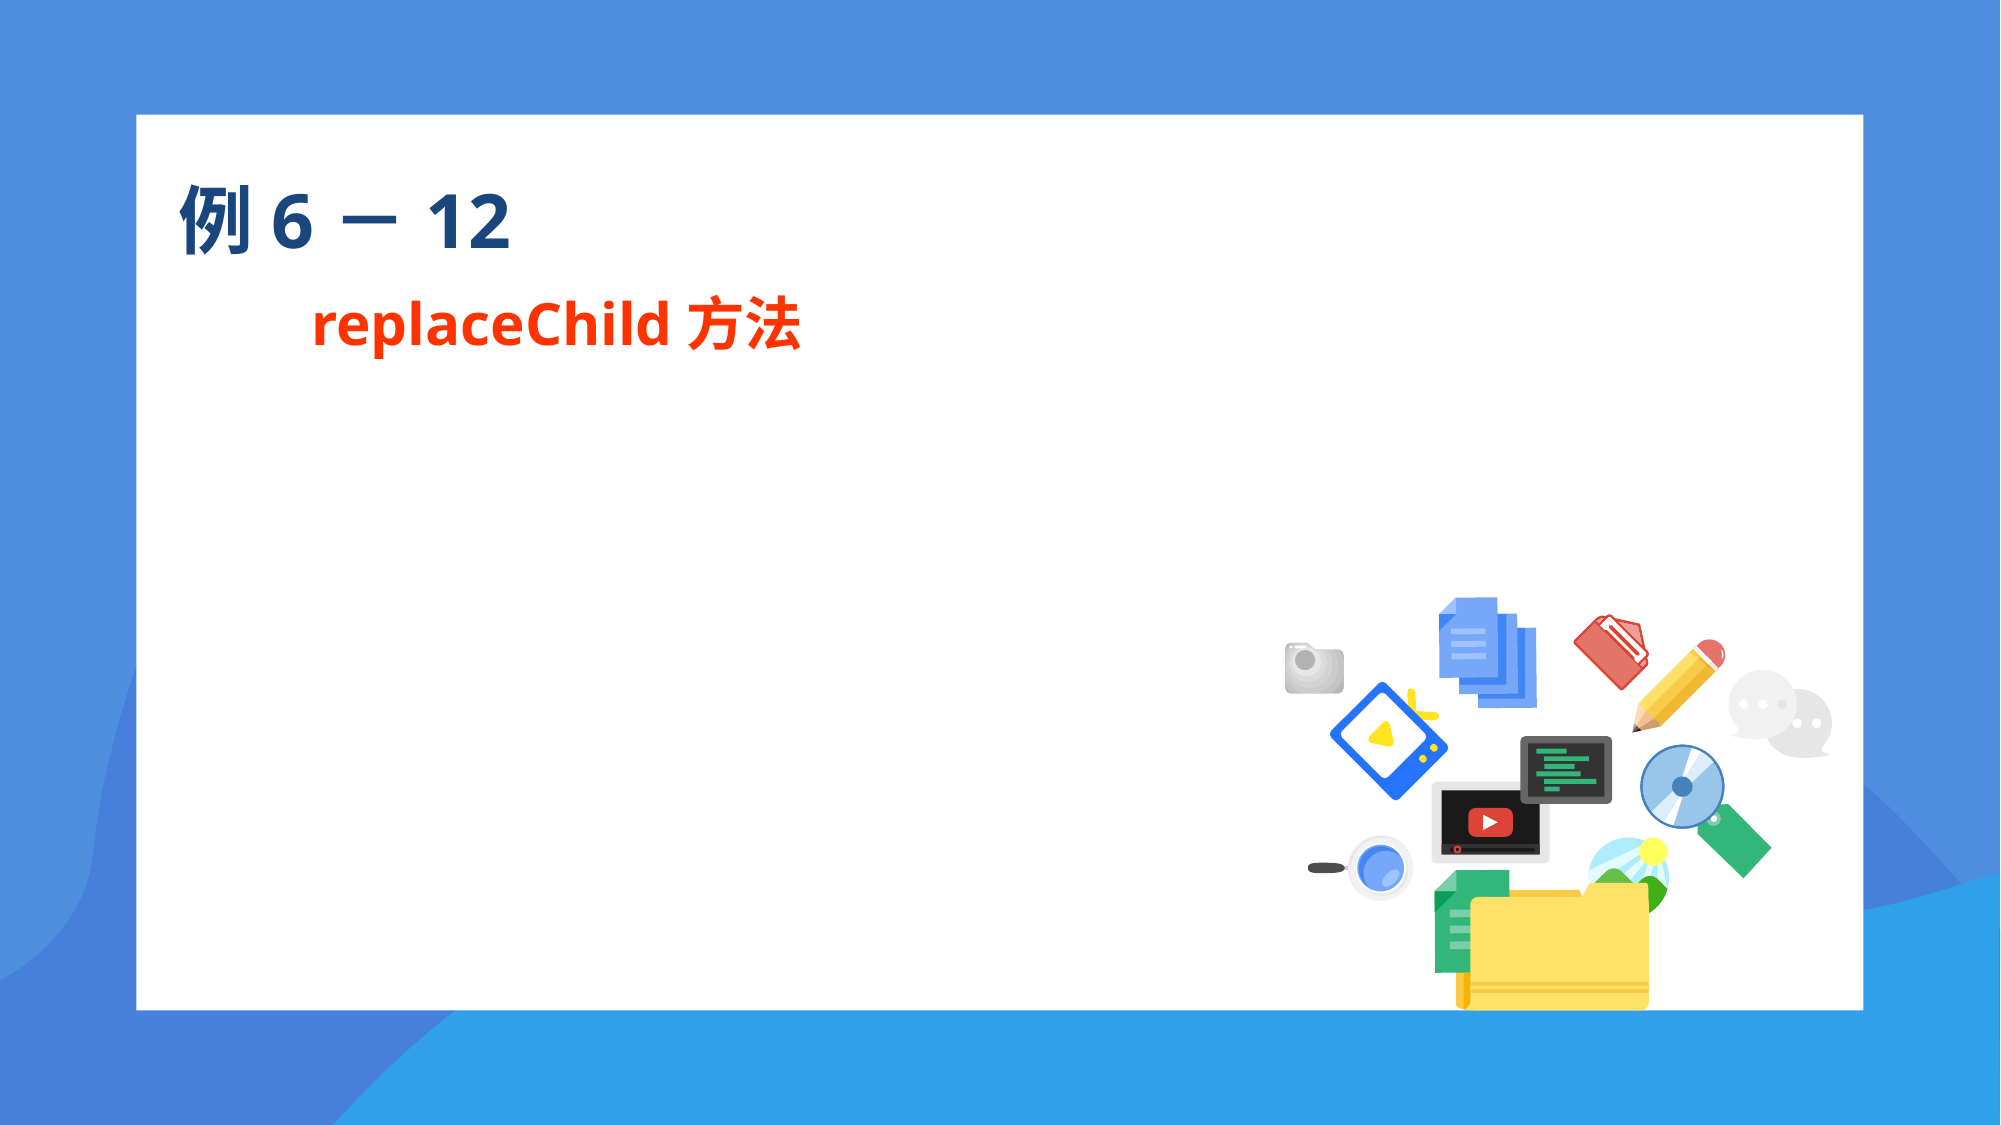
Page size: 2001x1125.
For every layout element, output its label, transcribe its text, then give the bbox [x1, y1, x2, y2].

list replaceChild方法 [296, 265, 1932, 515]
title 例6－12 [163, 134, 1053, 271]
